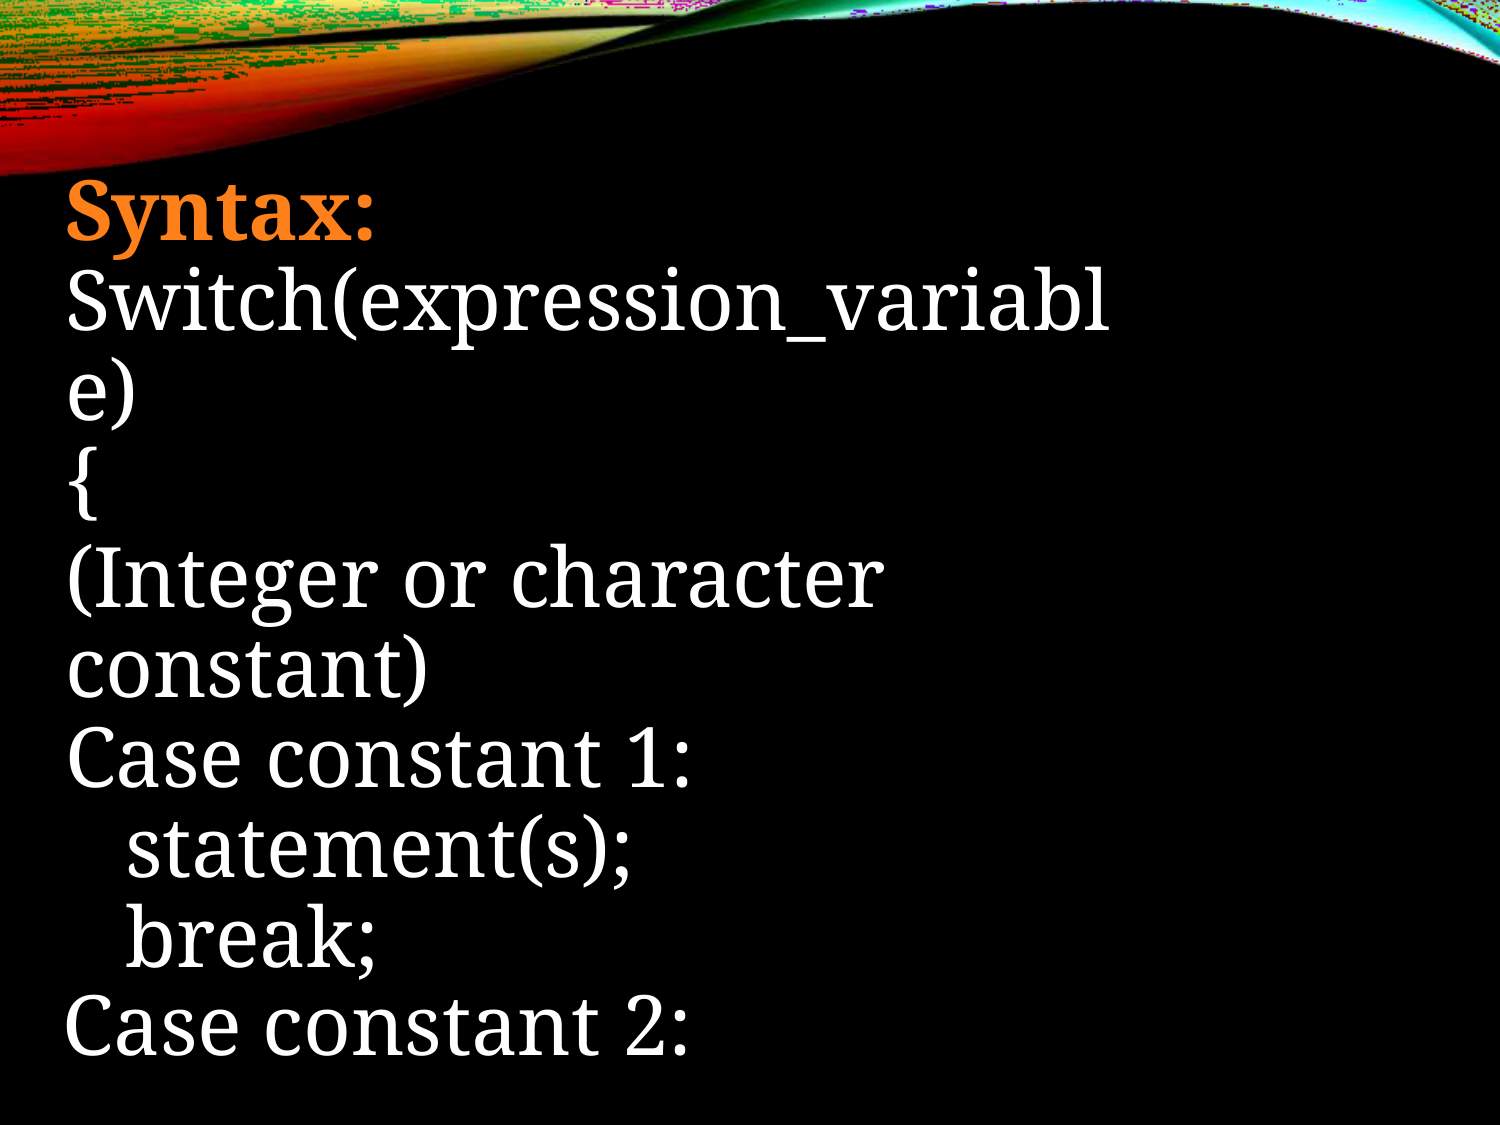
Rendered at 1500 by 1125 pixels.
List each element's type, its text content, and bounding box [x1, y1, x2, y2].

text_box Syntax: Switch(expression_variable) { (Integer or character constant) Case constant 1: statement(s); break; Case constant 2: [62, 160, 1145, 1073]
picture [0, 0, 1500, 178]
